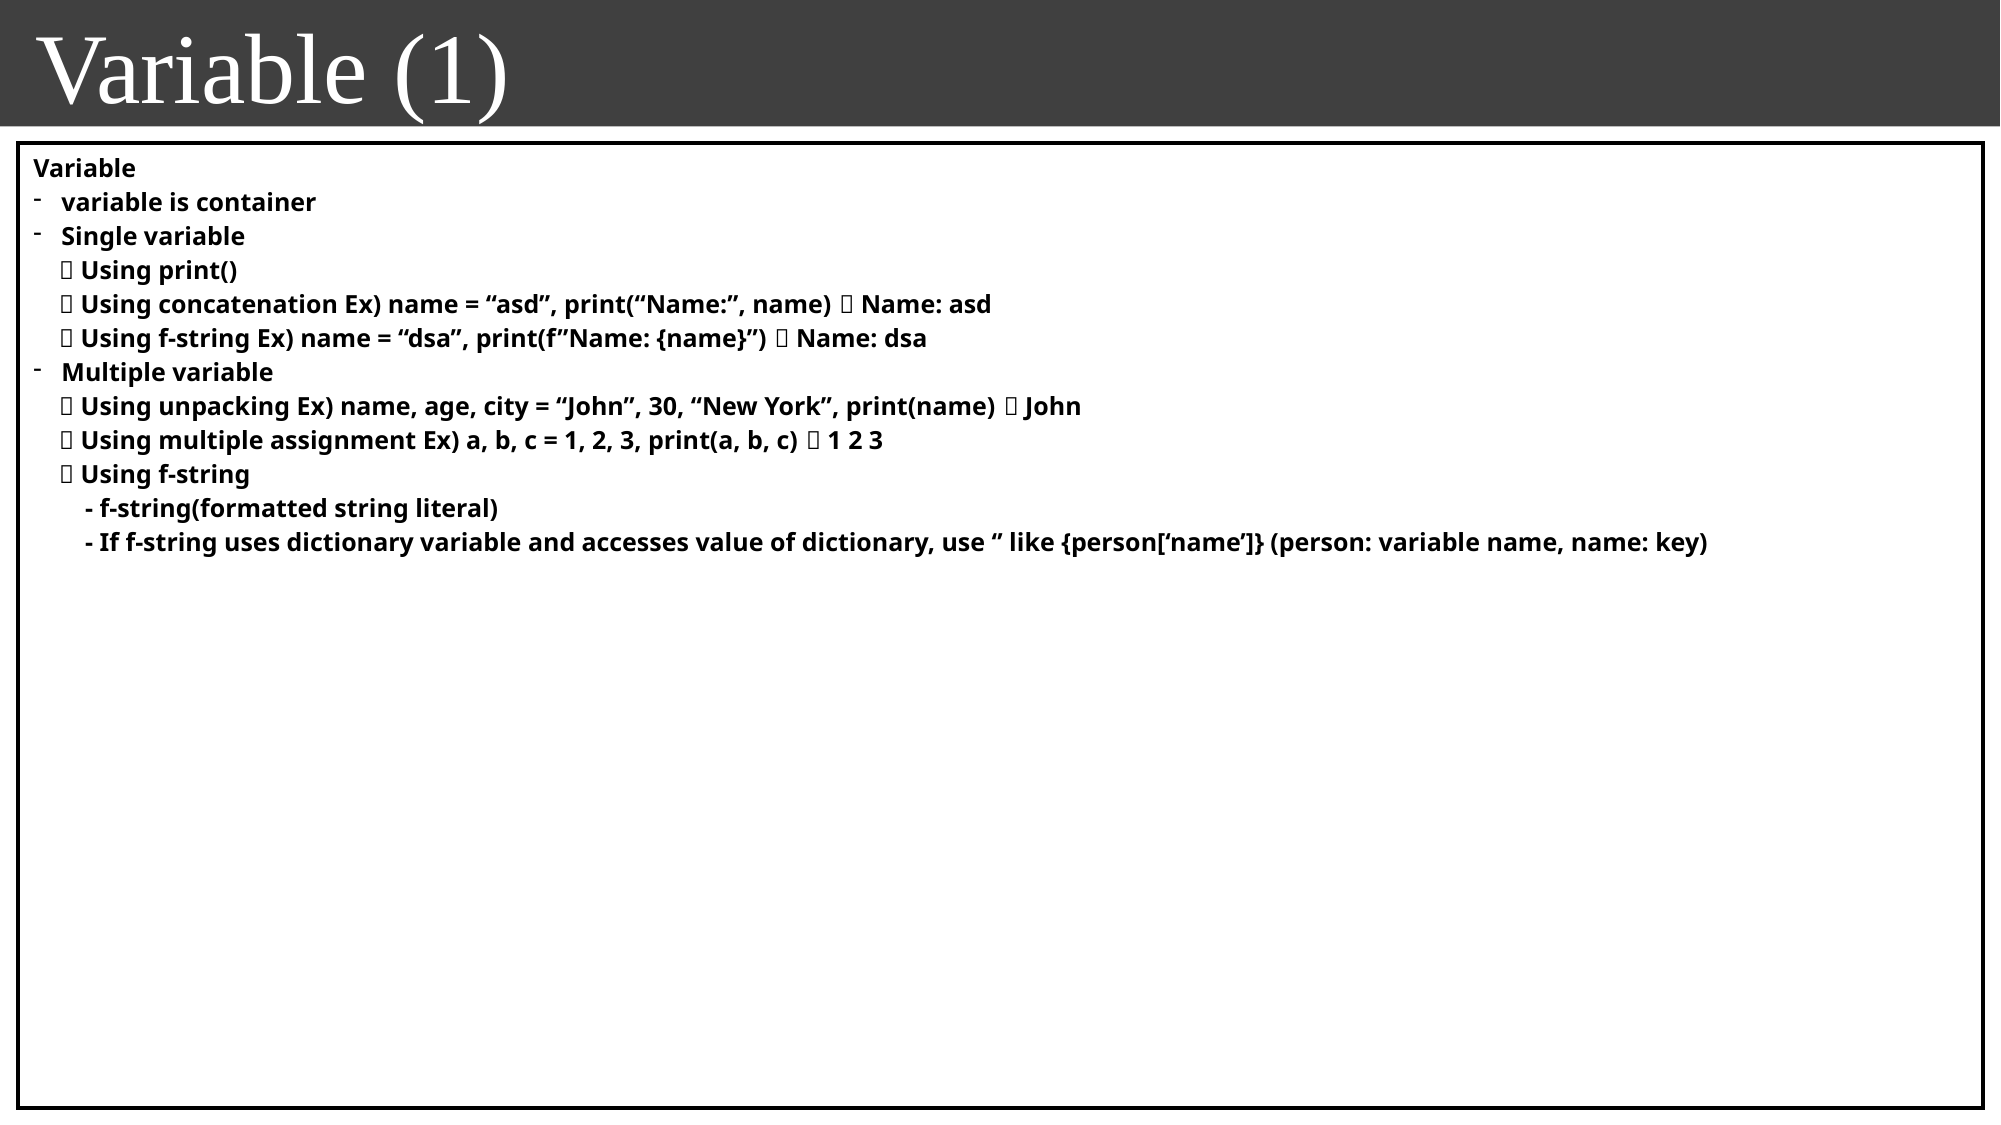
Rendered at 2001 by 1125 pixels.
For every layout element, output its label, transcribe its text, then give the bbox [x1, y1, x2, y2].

text_box Variable (1) [20, 0, 1243, 131]
table_header Variable variable is container Single variable  Using print()  Using concatenation Ex) name = “asd”, print(“Name:”, name)  Name: asd  Using f-string Ex) name = “dsa”, print(f”Name: {name}”)  Name: dsa Multiple variable  Using unpacking Ex) name, age, city = “John”, 30, “New York”, print(name)  John  Using multiple assignment Ex) a, b, c = 1, 2, 3, print(a, b, c)  1 2 3  Using f-string - f-string(formatted string literal) - If f-string uses dictionary variable and accesses value of dictionary, use ‘’ like {person[‘name’]} (person: variable name, name: key) [20, 145, 1981, 1106]
